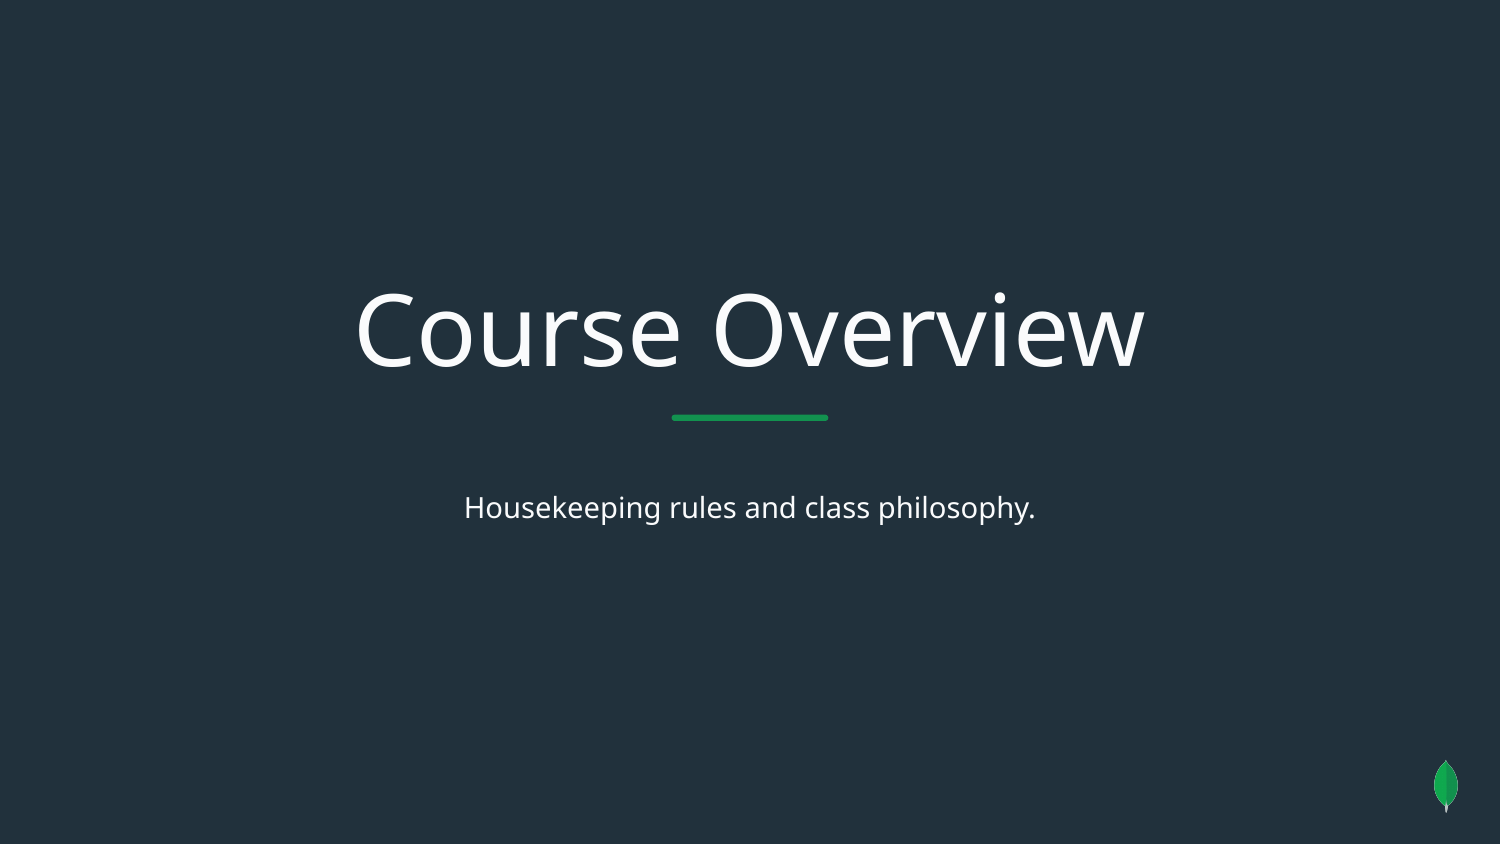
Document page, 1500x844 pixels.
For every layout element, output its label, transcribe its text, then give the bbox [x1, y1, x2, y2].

picture [1433, 759, 1459, 813]
text_box Course Overview [91, 267, 1409, 385]
text_box Housekeeping rules and class philosophy. [260, 481, 1240, 529]
